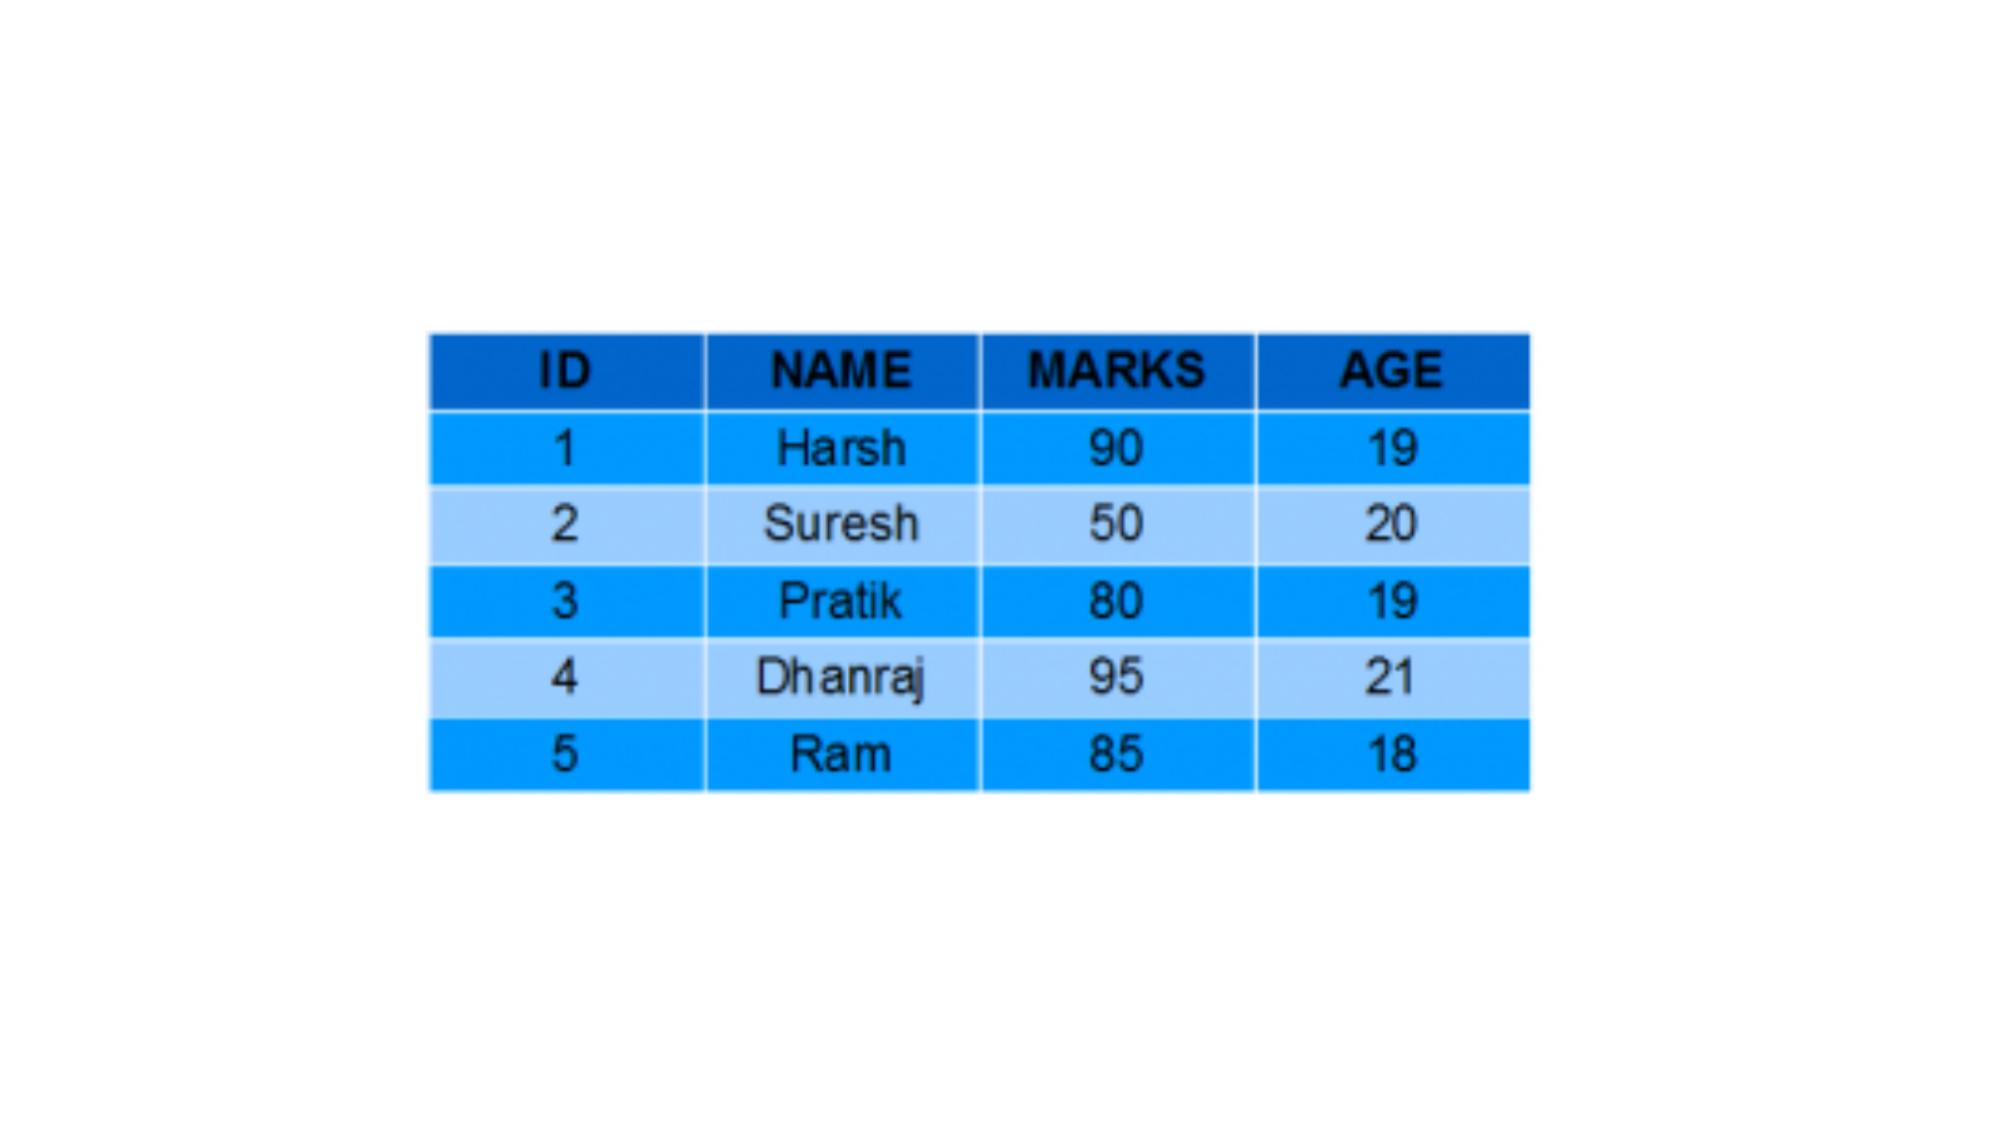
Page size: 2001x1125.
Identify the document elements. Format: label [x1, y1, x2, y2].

picture [414, 315, 1586, 810]
